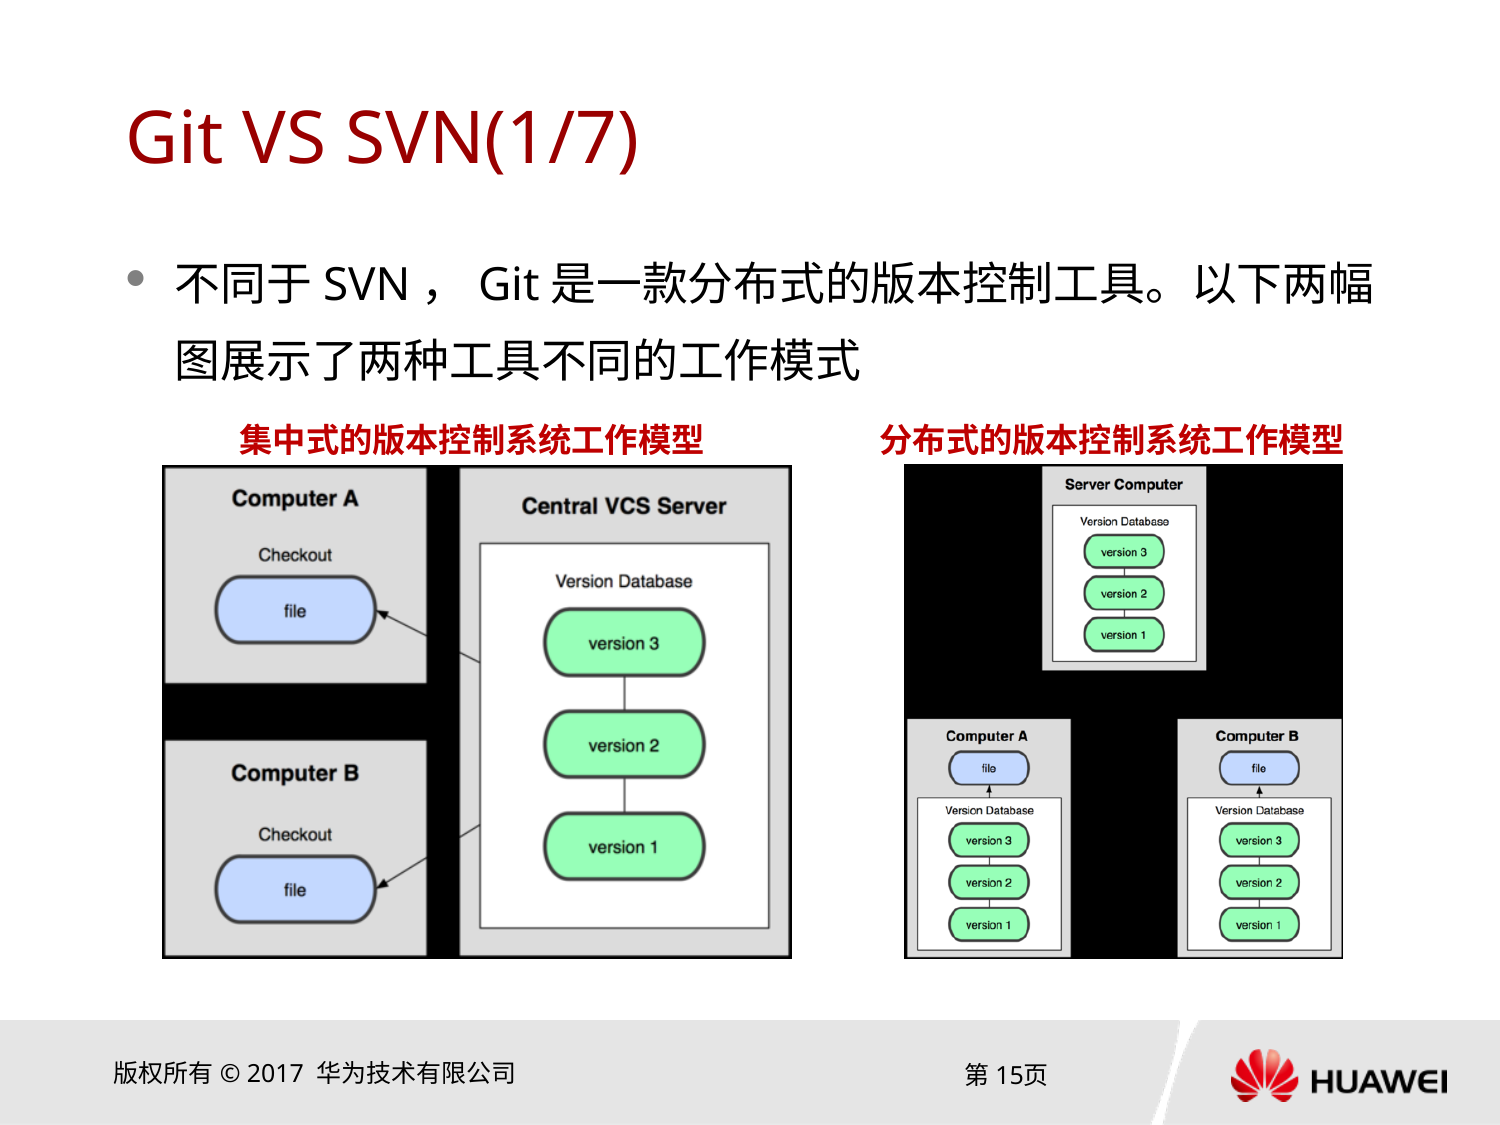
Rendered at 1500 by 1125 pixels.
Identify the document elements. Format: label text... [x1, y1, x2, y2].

text_box 集中式的版本控制系统工作模型 [226, 397, 739, 463]
title Git VS SVN(1/7) [111, 63, 1378, 207]
picture [904, 464, 1343, 959]
picture [0, 1020, 1500, 1125]
picture [162, 464, 793, 960]
text_box 分布式的版本控制系统工作模型 [866, 397, 1367, 468]
list 不同于SVN，Git是一款分布式的版本控制工具。以下两幅图展示了两种工具不同的工作模式 [111, 225, 1412, 870]
